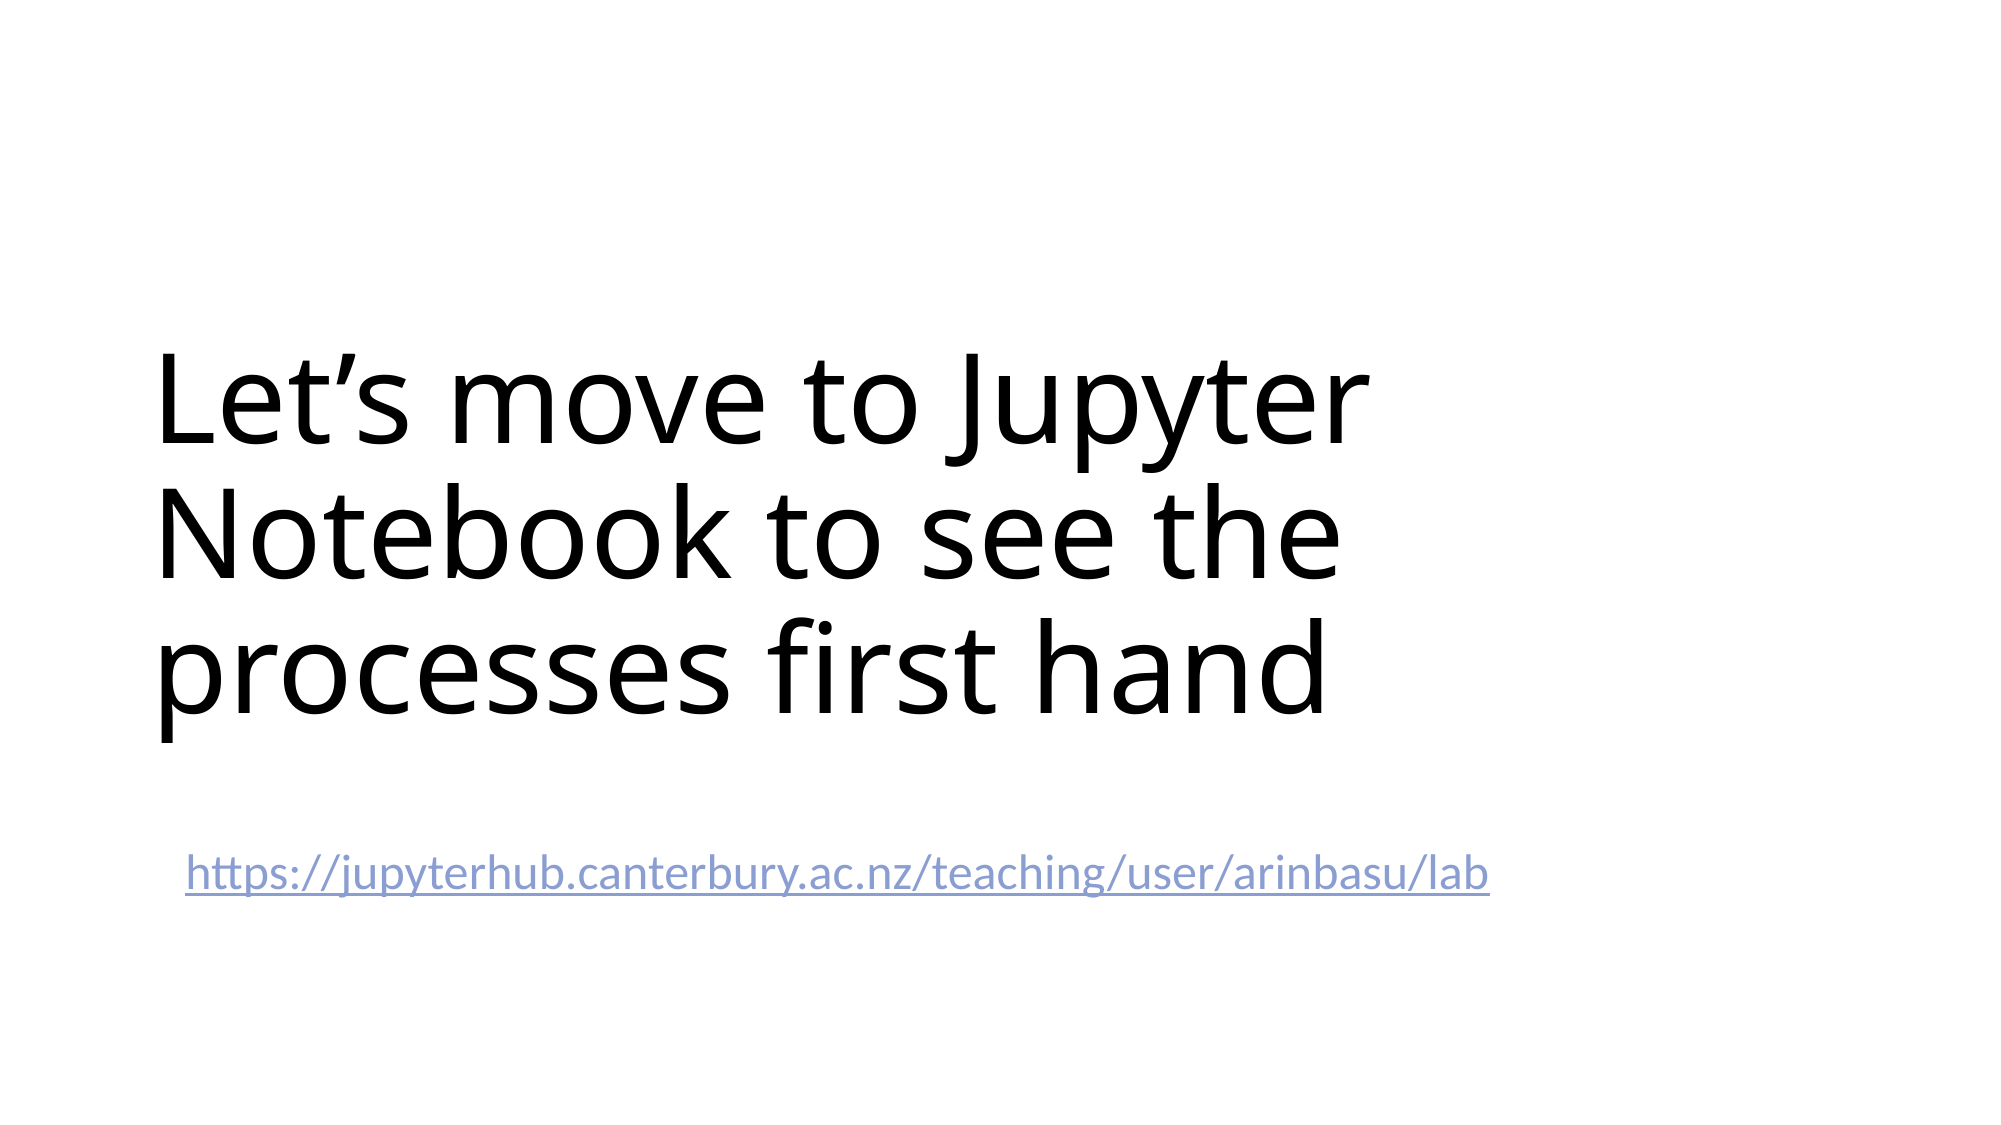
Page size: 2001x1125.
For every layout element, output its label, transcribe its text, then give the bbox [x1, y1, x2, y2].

list https://jupyterhub.canterbury.ac.nz/teaching/user/arinbasu/lab [170, 838, 1862, 939]
title Let’s move to Jupyter Notebook to see the processes first hand [136, 280, 1862, 749]
